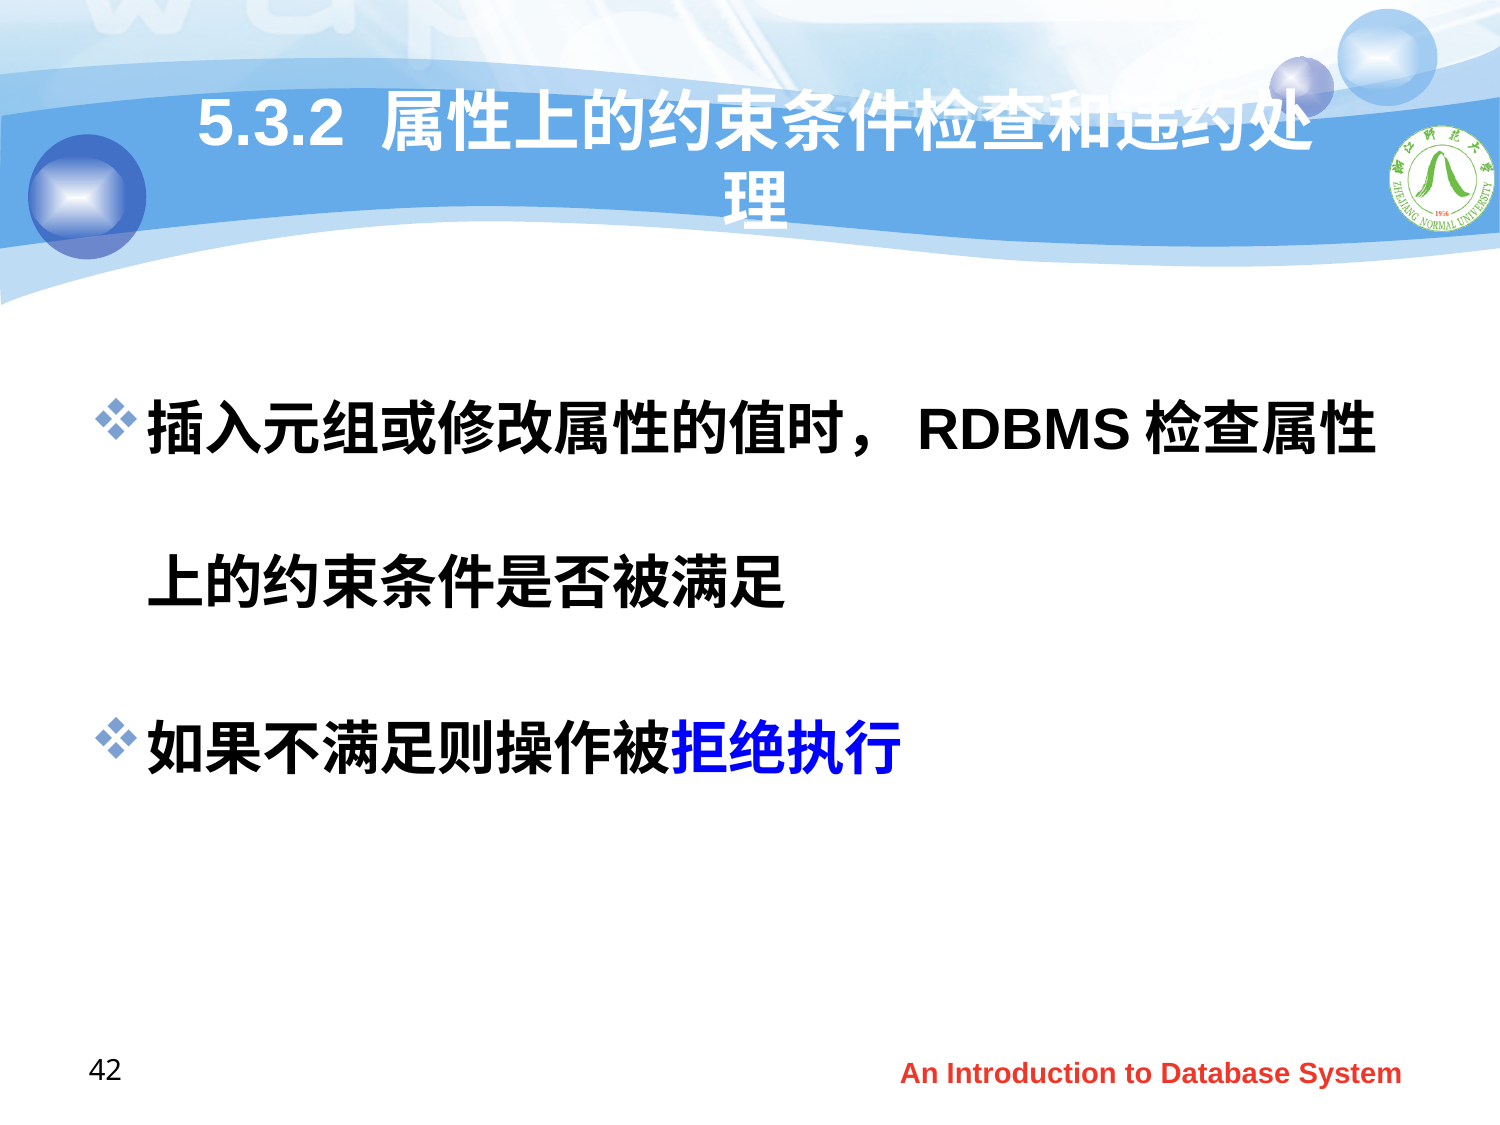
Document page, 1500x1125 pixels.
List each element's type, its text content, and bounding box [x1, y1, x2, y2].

picture [0, 0, 1500, 112]
picture [1388, 125, 1495, 232]
footer An Introduction to Database System [856, 1046, 1447, 1100]
list 插入元组或修改属性的值时，RDBMS检查属性上的约束条件是否被满足 如果不满足则操作被拒绝执行 [75, 299, 1425, 1038]
slide_number 42 [41, 1023, 138, 1099]
title 5.3.2 属性上的约束条件检查和违约处理 [150, 112, 1363, 205]
